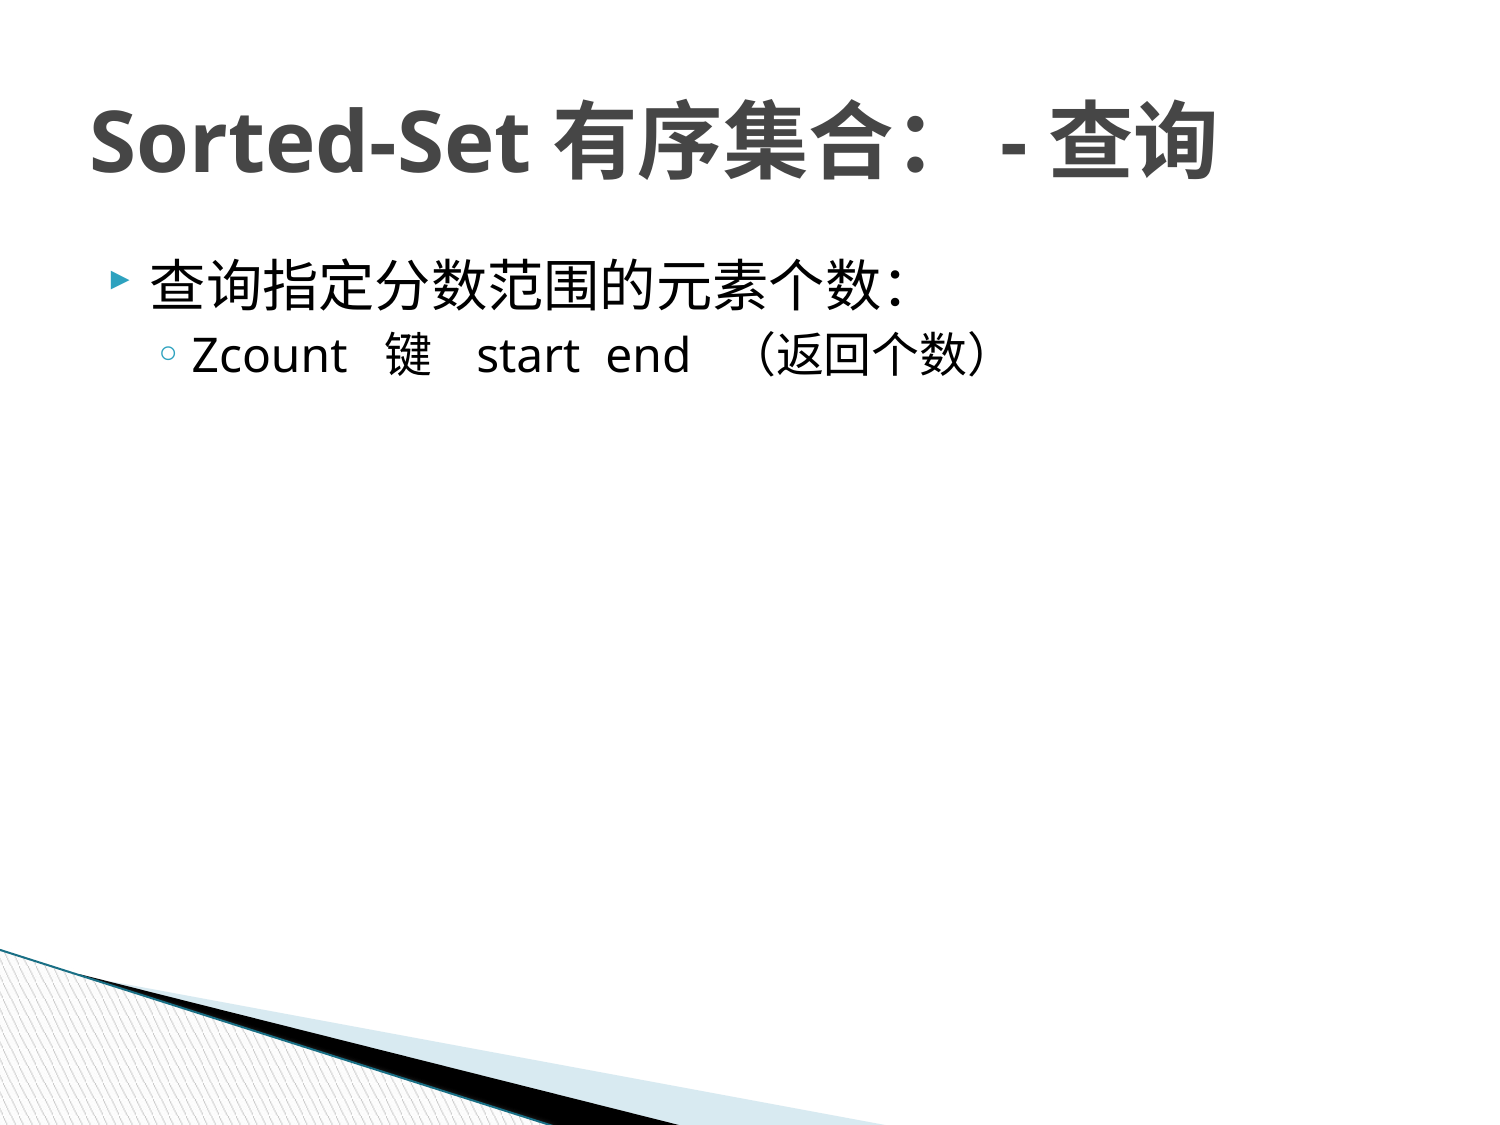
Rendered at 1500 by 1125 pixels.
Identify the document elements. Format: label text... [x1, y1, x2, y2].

list 查询指定分数范围的元素个数： Zcount 键 start end （返回个数） [75, 243, 1425, 986]
title Sorted-Set有序集合：-查询 [75, 45, 1425, 233]
